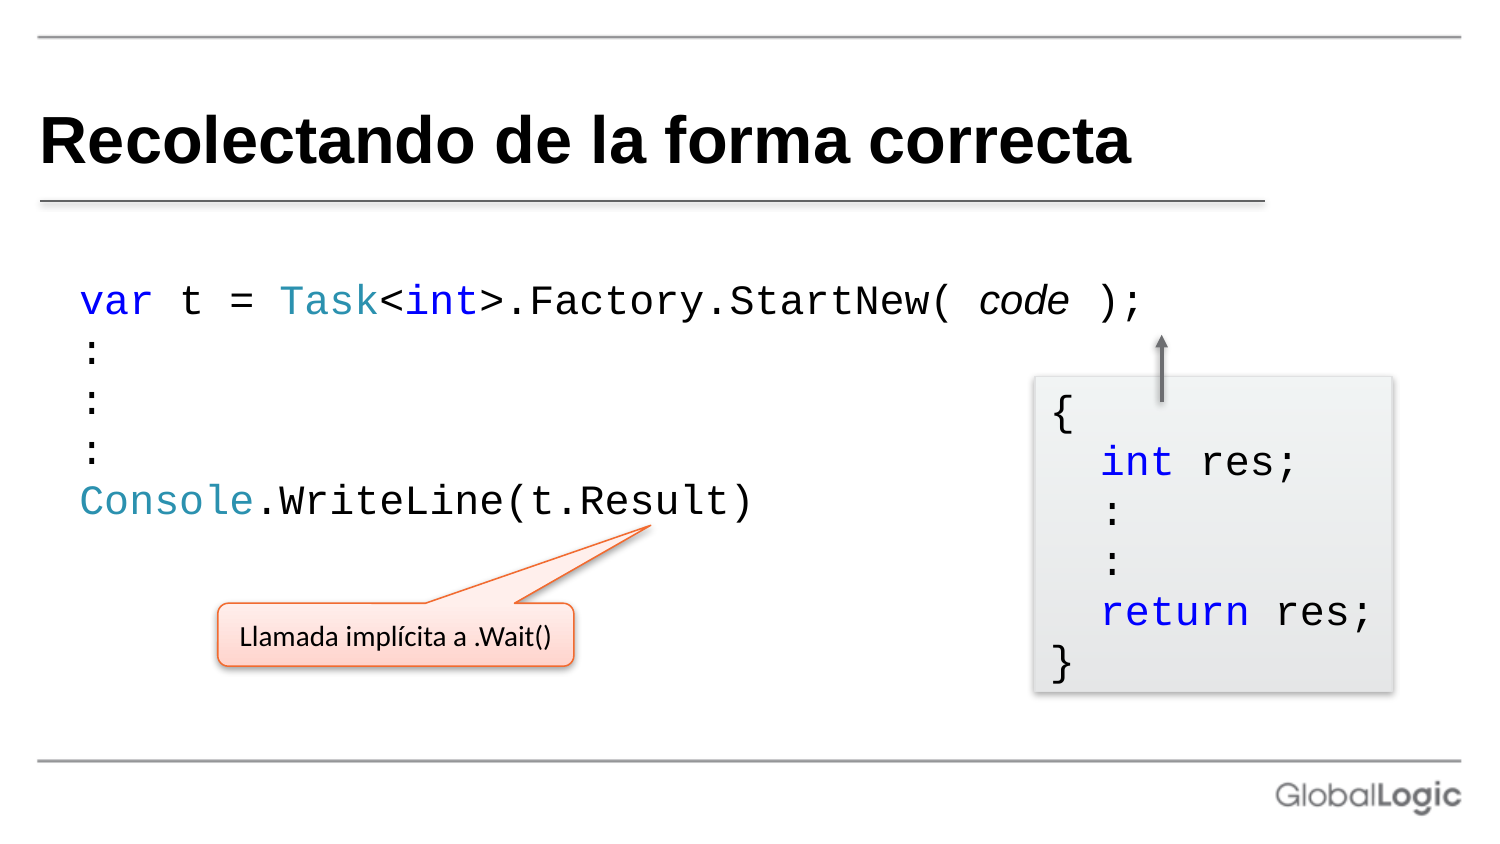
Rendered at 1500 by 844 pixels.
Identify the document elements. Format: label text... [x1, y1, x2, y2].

picture [0, 0, 1499, 844]
text_box { int res; : : return res; } [1034, 376, 1393, 692]
text_box var t = Task<int>.Factory.StartNew( code ); : : : Console.WriteLine(t.Result) [64, 265, 1392, 531]
text_box Llamada implícita a .Wait() [216, 524, 652, 667]
title Recolectando de la forma correcta [39, 96, 1405, 193]
